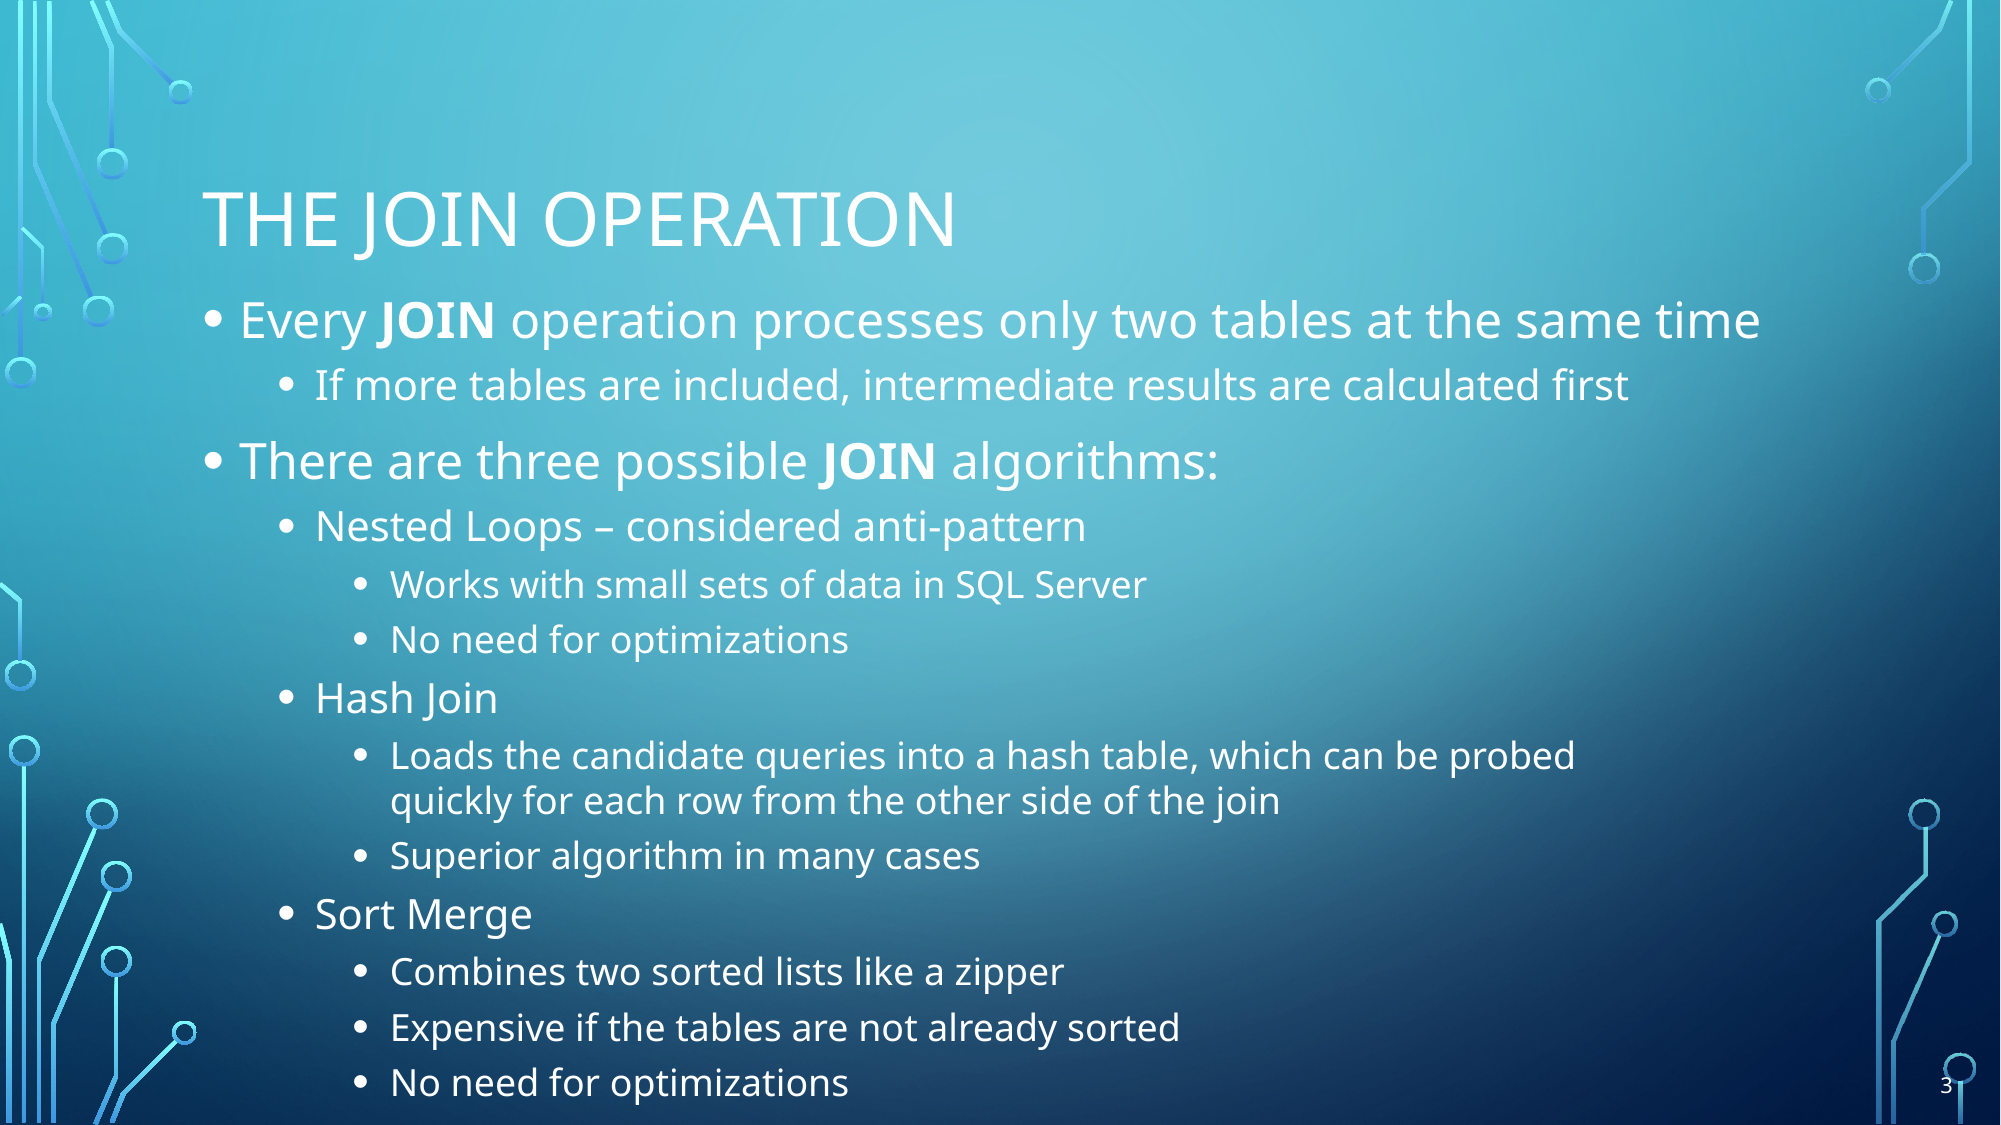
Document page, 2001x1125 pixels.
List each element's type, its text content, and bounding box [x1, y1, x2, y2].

title The JOIN Operation [187, 101, 1813, 344]
list Every JOIN operation processes only two tables at the same time If more tables are included, intermediate results are calculated first There are three possible JOIN algorithms: Nested Loops – considered anti-pattern Works with small sets of data in SQL Server No need for optimizations Hash Join Loads the candidate queries into a hash table, which can be probed quickly for each row from the other side of the join Superior algorithm in many cases Sort Merge Combines two sorted lists like a zipper Expensive if the tables are not already sorted No need for optimizations [187, 280, 2000, 1125]
